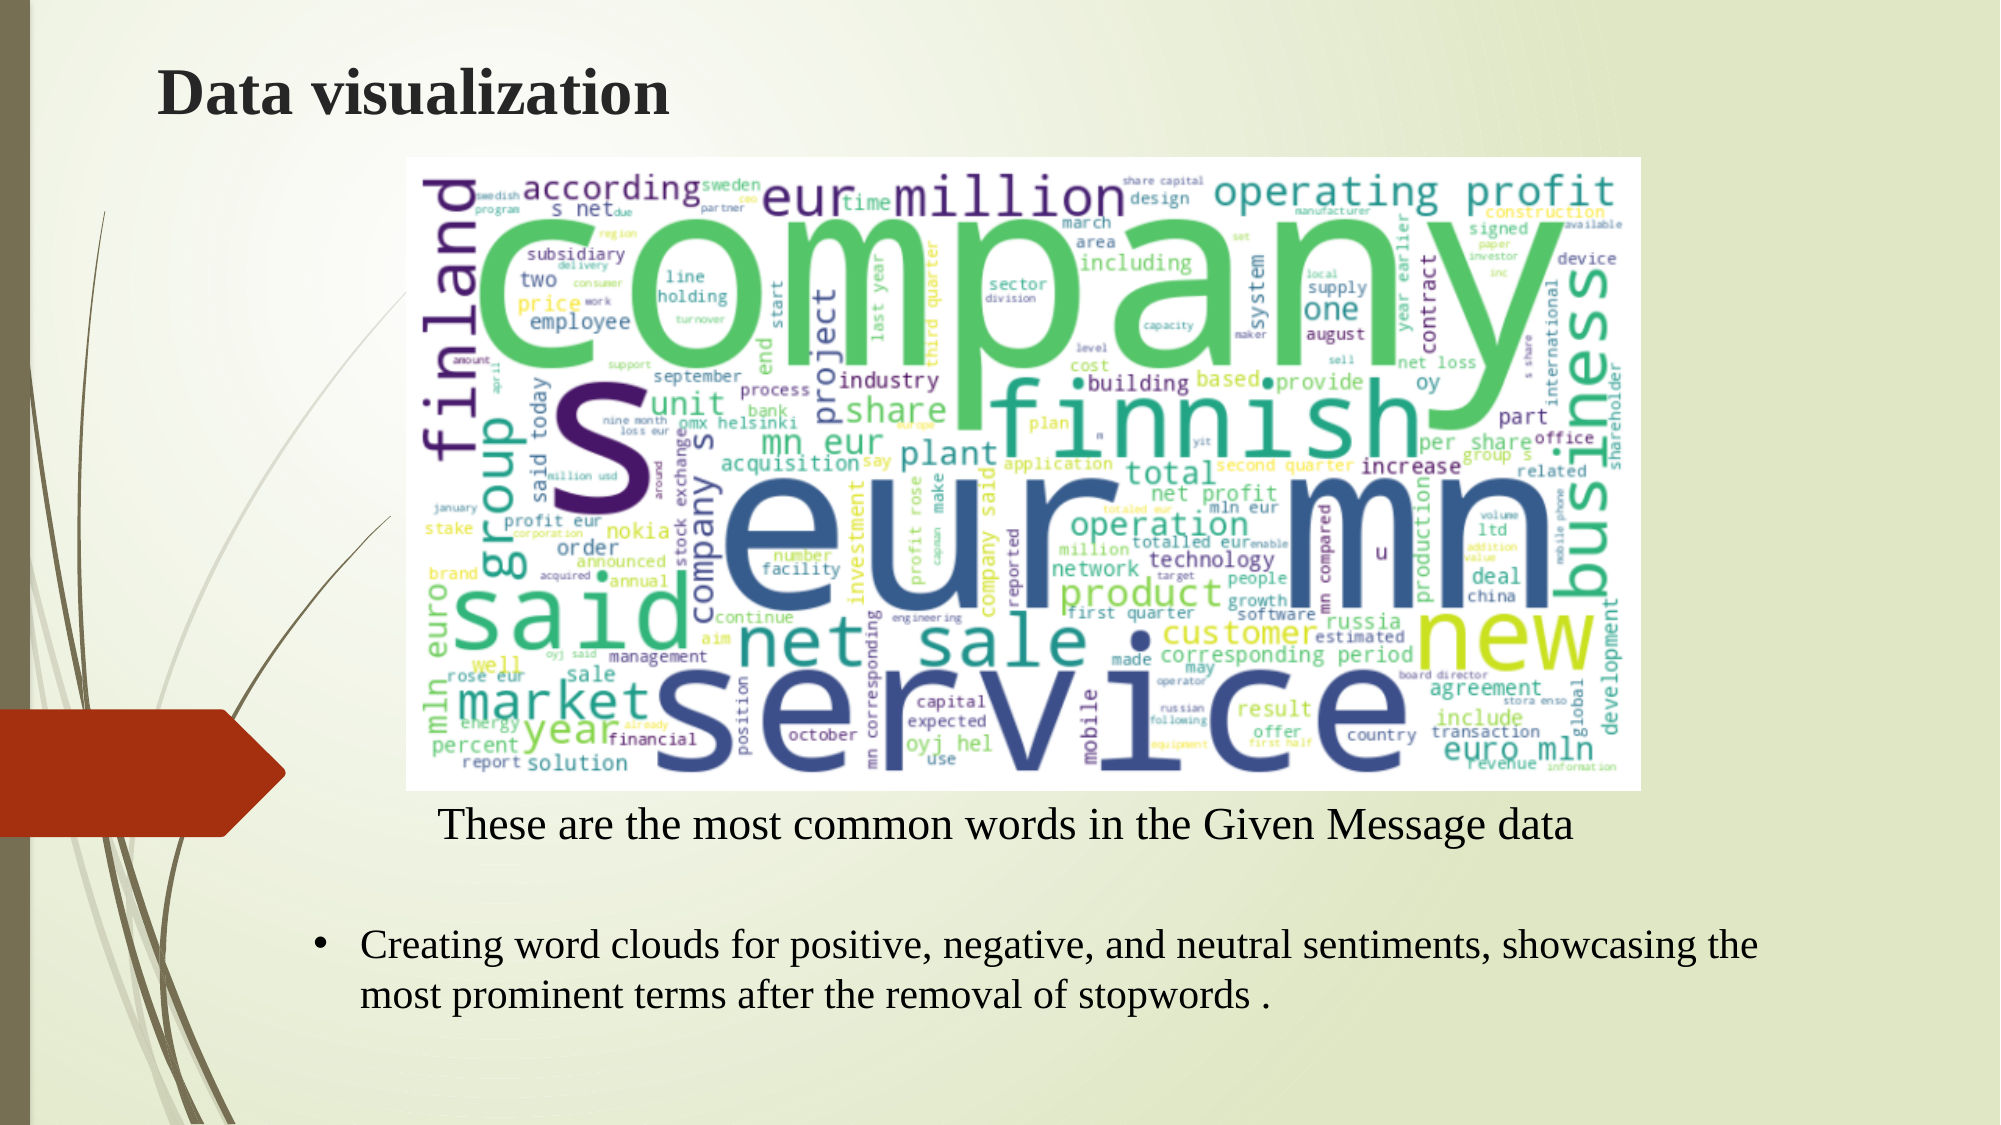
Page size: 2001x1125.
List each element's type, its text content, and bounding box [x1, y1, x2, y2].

picture [405, 157, 1641, 791]
text_box Creating word clouds for positive, negative, and neutral sentiments, showcasing the most prominent terms after the removal of stopwords . [298, 909, 1827, 1025]
text_box These are the most common words in the Given Message data [422, 785, 2000, 856]
text_box [177, 268, 401, 400]
title Data visualization [142, 40, 1807, 146]
